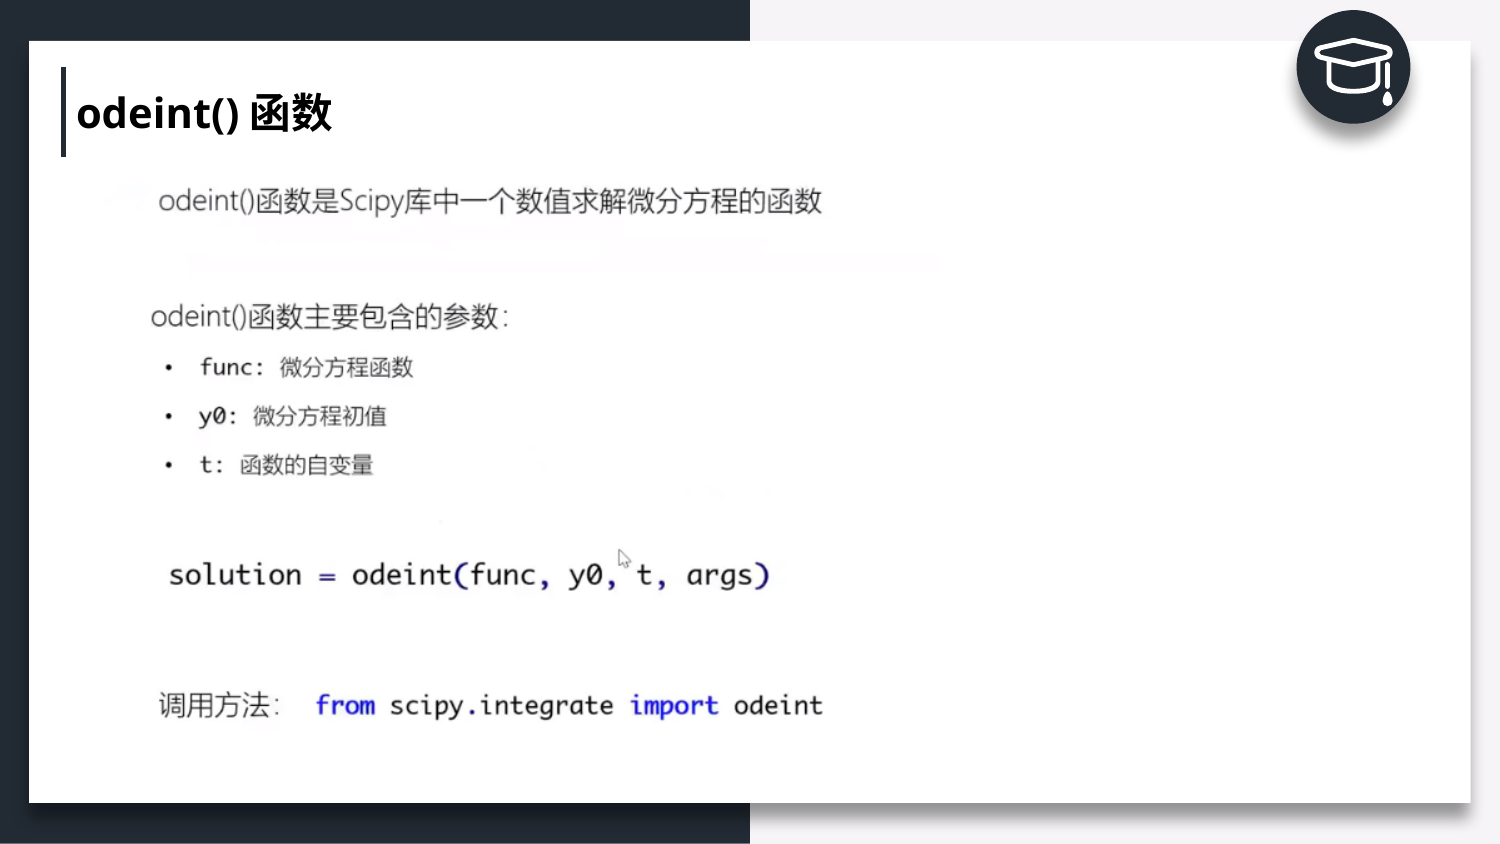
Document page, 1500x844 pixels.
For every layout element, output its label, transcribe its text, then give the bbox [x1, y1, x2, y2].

text_box odeint()函数 [61, 79, 348, 145]
picture [98, 174, 940, 735]
